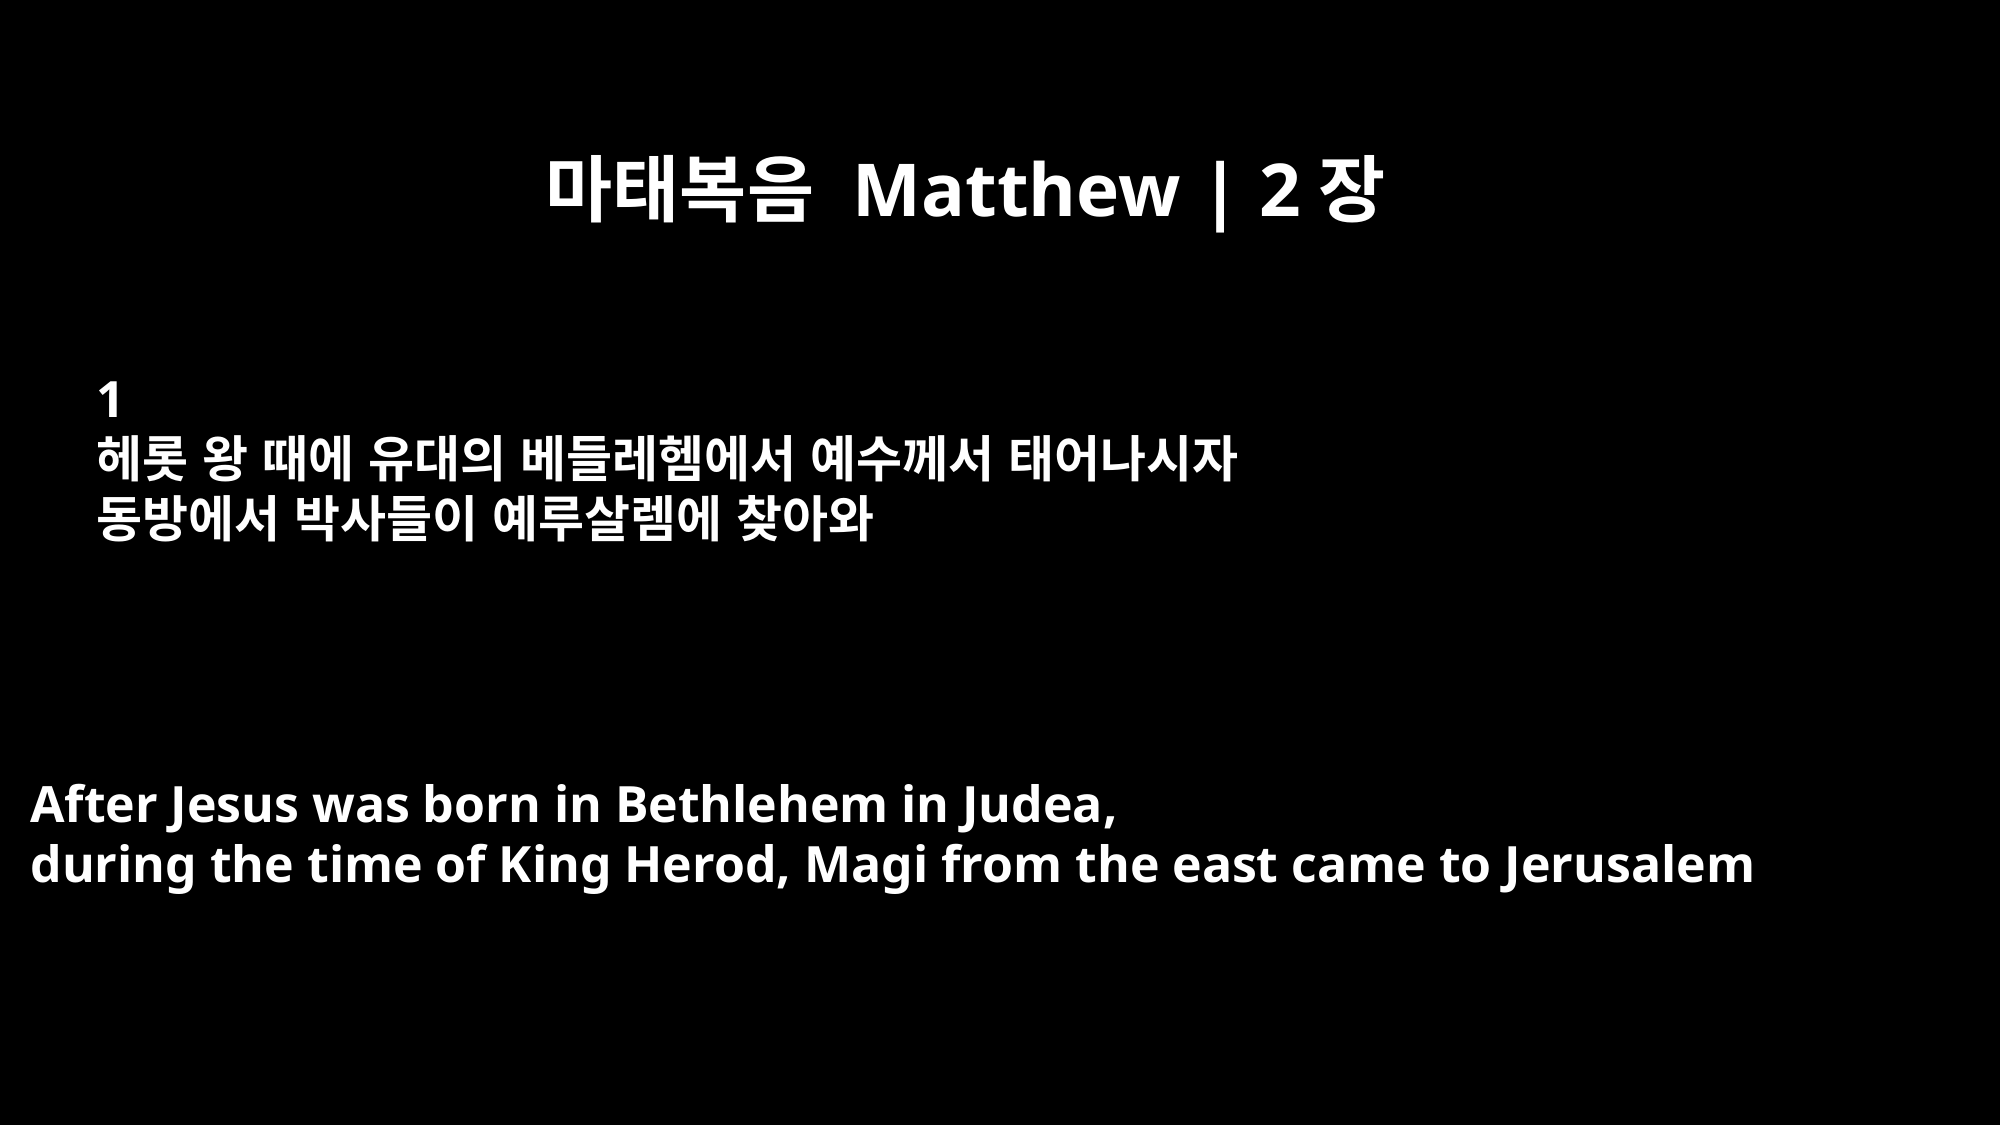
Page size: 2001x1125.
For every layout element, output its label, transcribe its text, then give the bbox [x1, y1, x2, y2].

text_box ﻿1 헤롯 왕 때에 유대의 베들레헴에서 예수께서 태어나시자 동방에서 박사들이 예루살렘에 찾아와 [82, 359, 1254, 555]
text_box 마태복음 Matthew | 2장 [530, 136, 1401, 239]
text_box After Jesus was born in Bethlehem in Judea, during the time of King Herod, Magi from the east came to Jerusalem [15, 764, 1771, 900]
